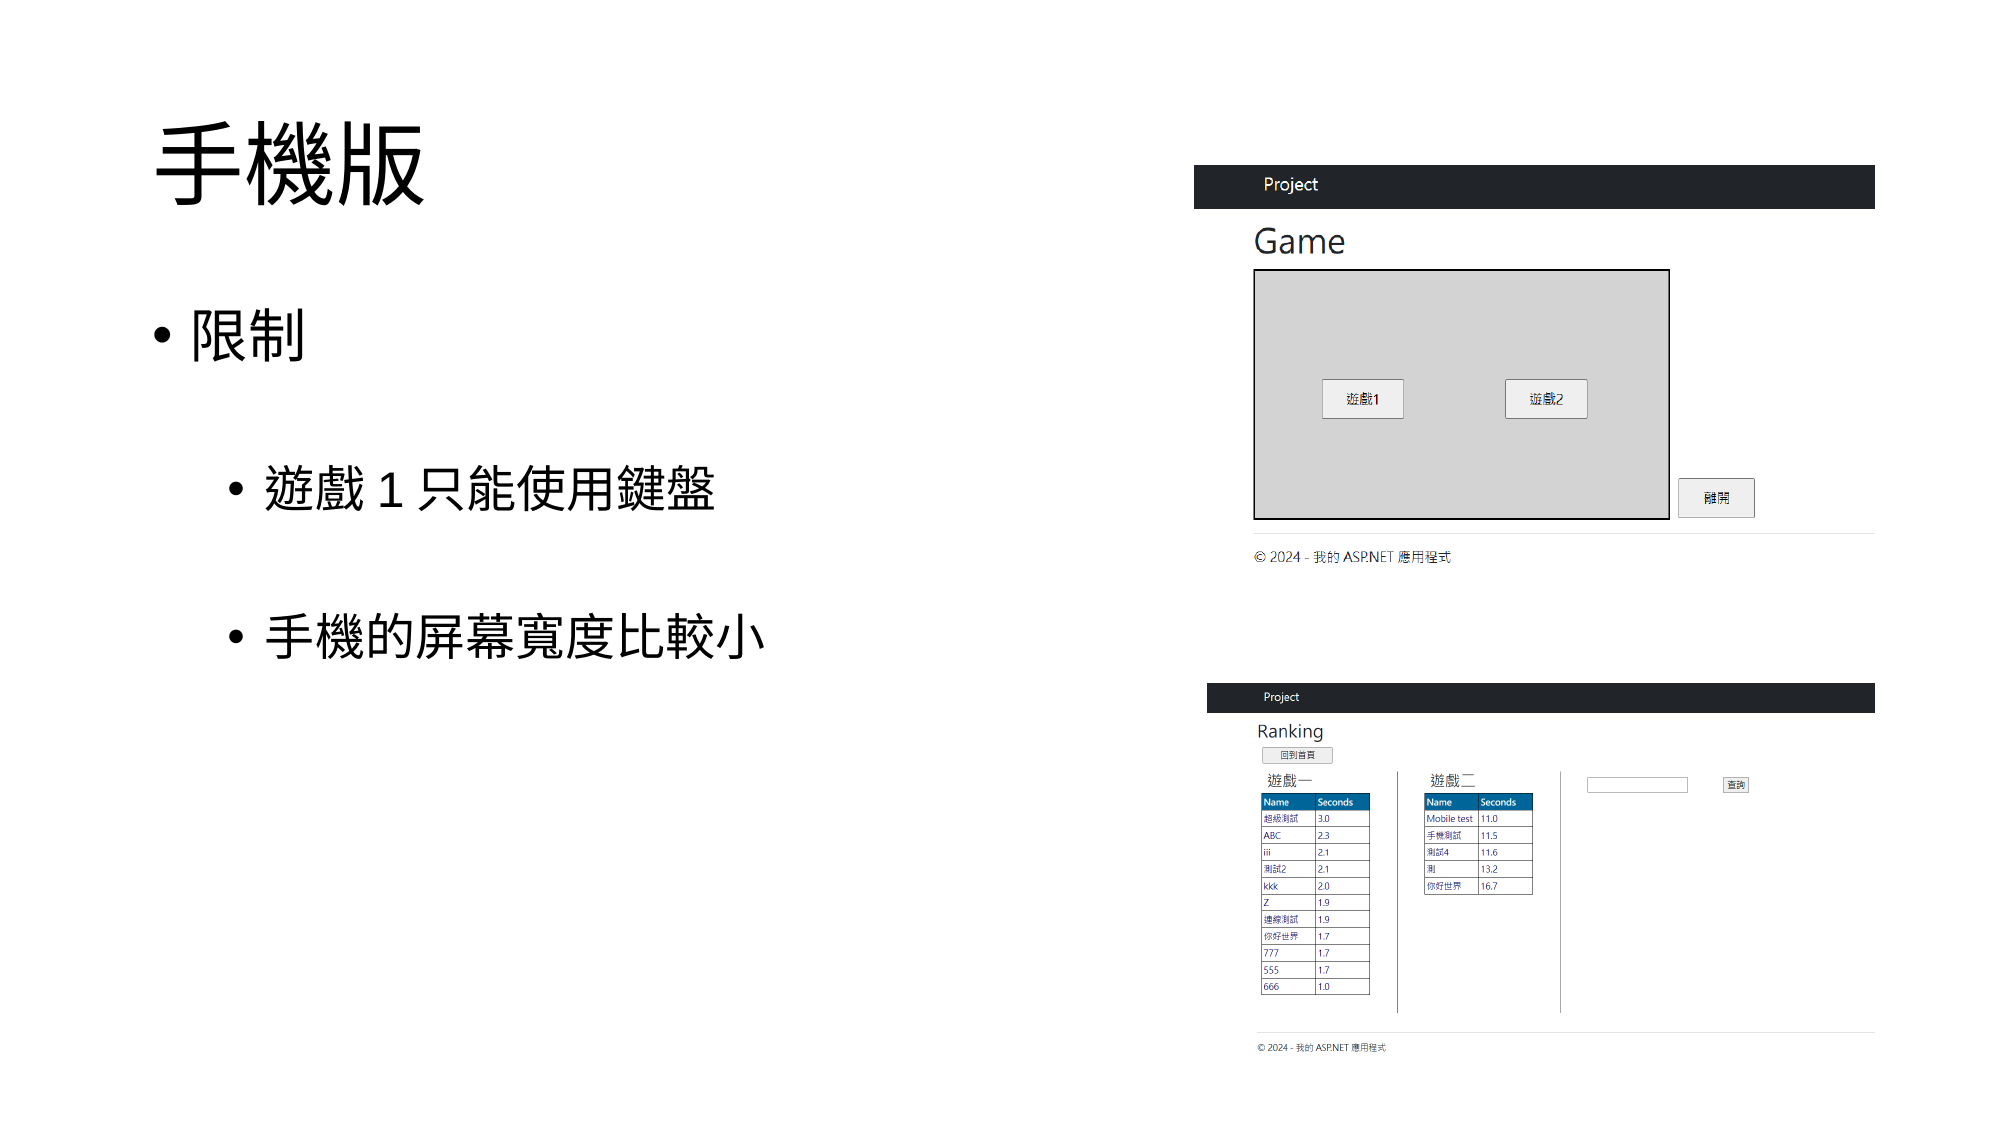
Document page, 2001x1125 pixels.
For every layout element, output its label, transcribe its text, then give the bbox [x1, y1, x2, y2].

title 手機版 [137, 59, 1863, 278]
list 限制 遊戲1只能使用鍵盤 手機的屏幕寬度比較小 [137, 299, 1863, 1014]
picture [1207, 683, 1875, 1065]
picture [1194, 165, 1875, 596]
